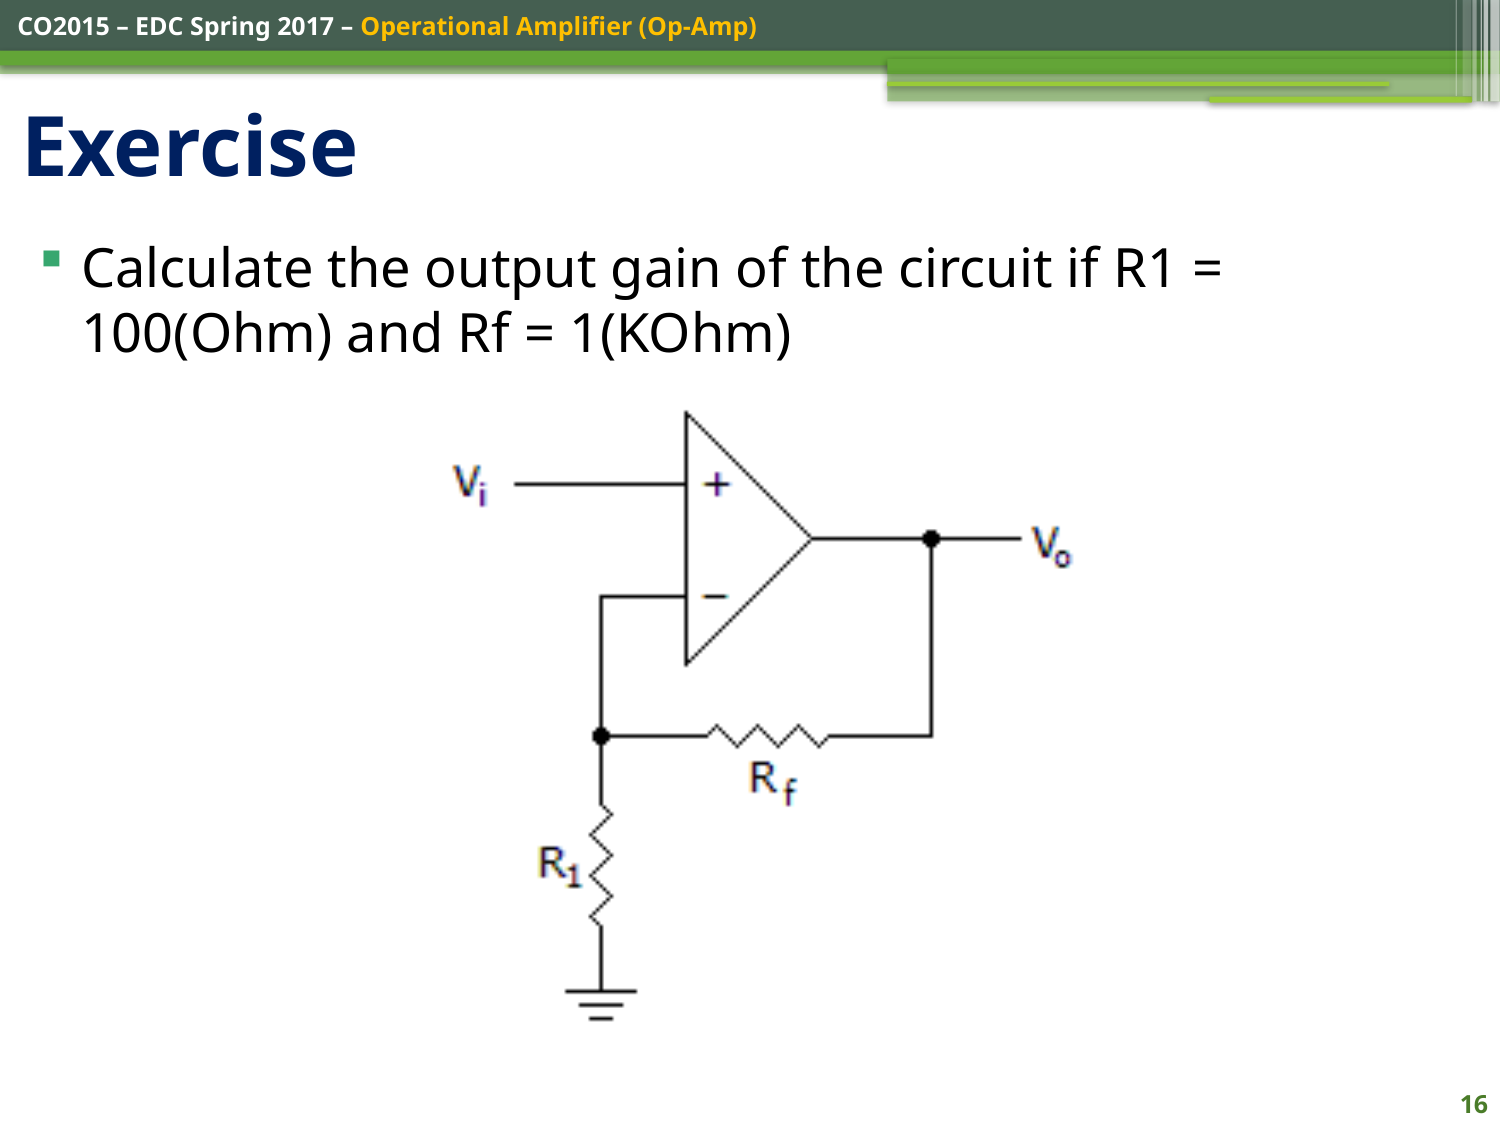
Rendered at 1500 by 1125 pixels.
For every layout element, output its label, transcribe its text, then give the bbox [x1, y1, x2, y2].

picture [426, 368, 1118, 1060]
text_box Exercise [6, 77, 1485, 209]
text_box Calculate the output gain of the circuit if R1 = 100(Ohm) and Rf = 1(KOhm) [6, 225, 1485, 1079]
